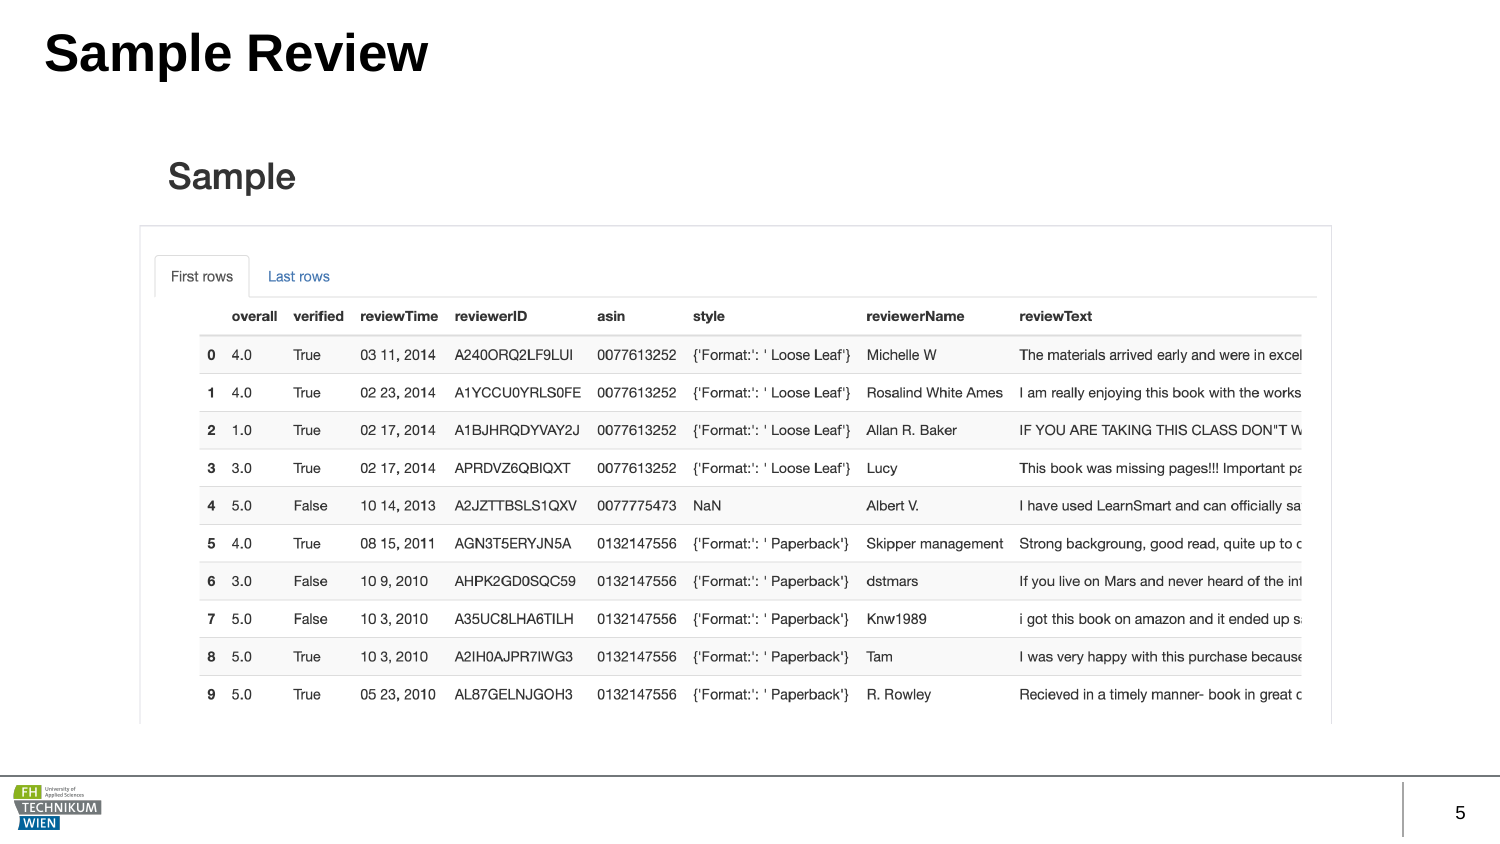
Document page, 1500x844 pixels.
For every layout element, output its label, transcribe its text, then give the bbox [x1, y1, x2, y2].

slide_number 5 [1401, 789, 1481, 835]
picture [0, 771, 115, 844]
title Sample Review [29, 18, 1471, 91]
picture [112, 120, 1388, 724]
